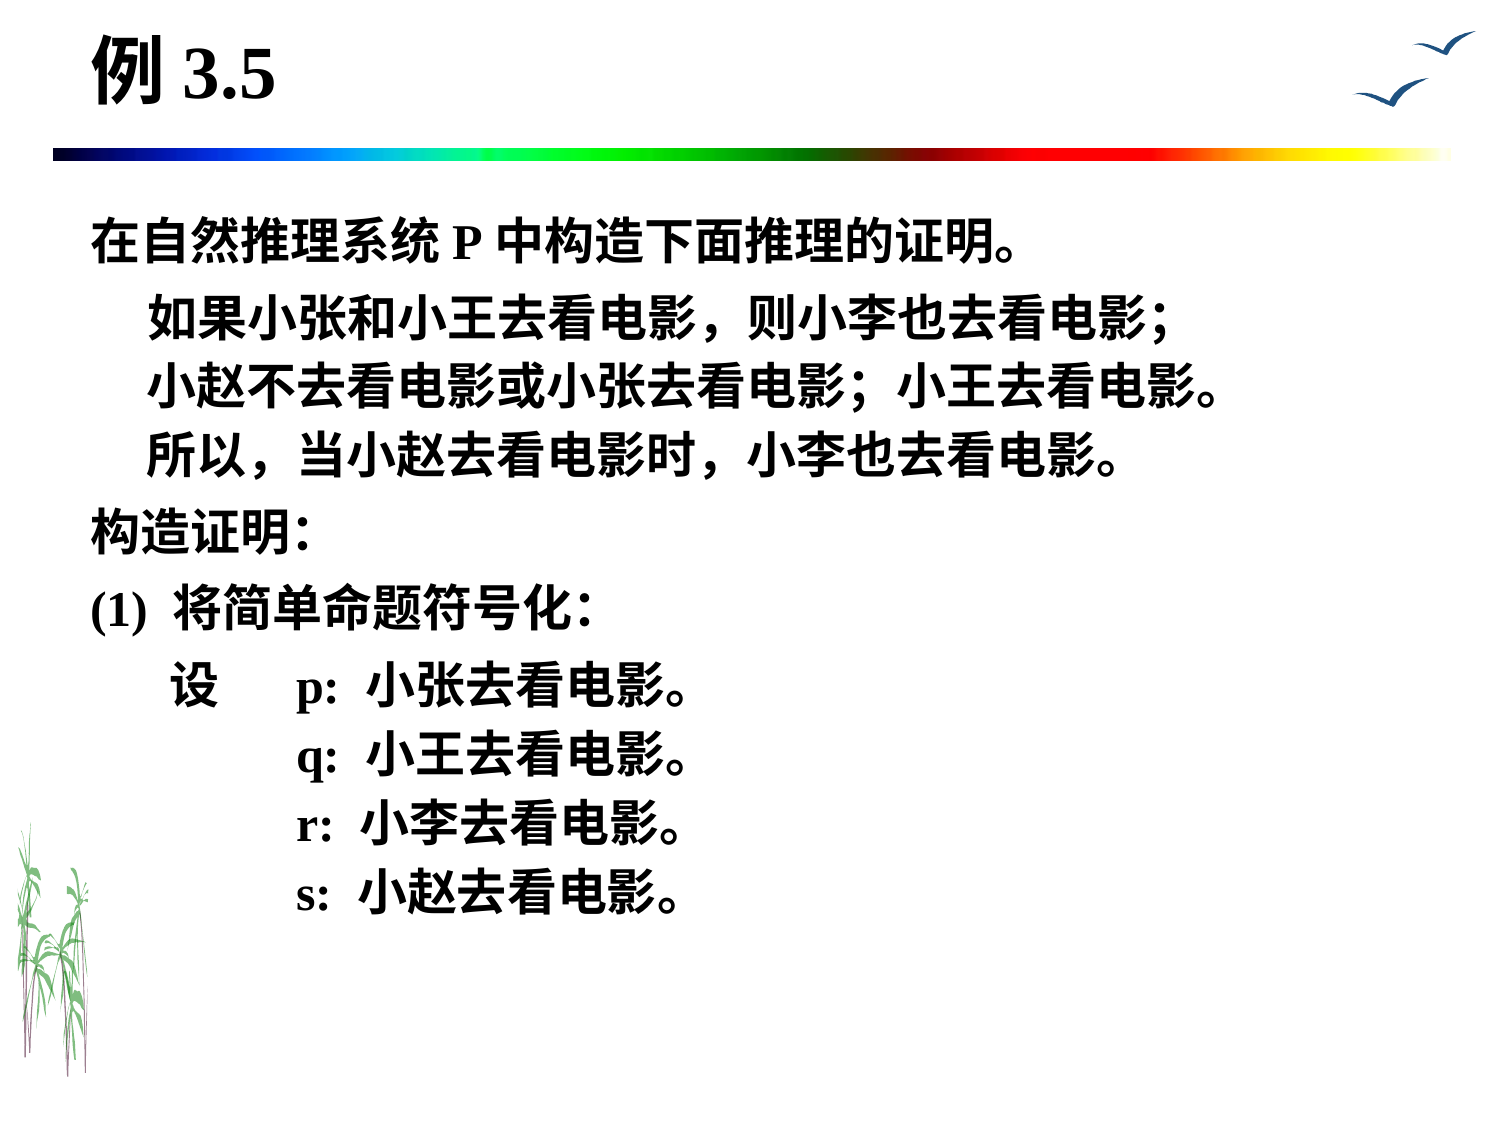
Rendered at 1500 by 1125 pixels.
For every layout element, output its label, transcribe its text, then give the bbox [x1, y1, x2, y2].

picture [53, 148, 350, 161]
title 例3.5 [74, 0, 1426, 138]
picture [378, 148, 1451, 161]
list 在自然推理系统P中构造下面推理的证明。 如果小张和小王去看电影，则小李也去看电影； 小赵不去看电影或小张去看电影；小王去看电影。 所以，当小赵去看电影时，小李也去看电影。 构造证明： (1) 将简单命题符号化： 设 p: 小张去看电影。 q: 小王去看电影。 r: 小李去看电影。 s: 小赵去看电影。 [74, 192, 1426, 1031]
